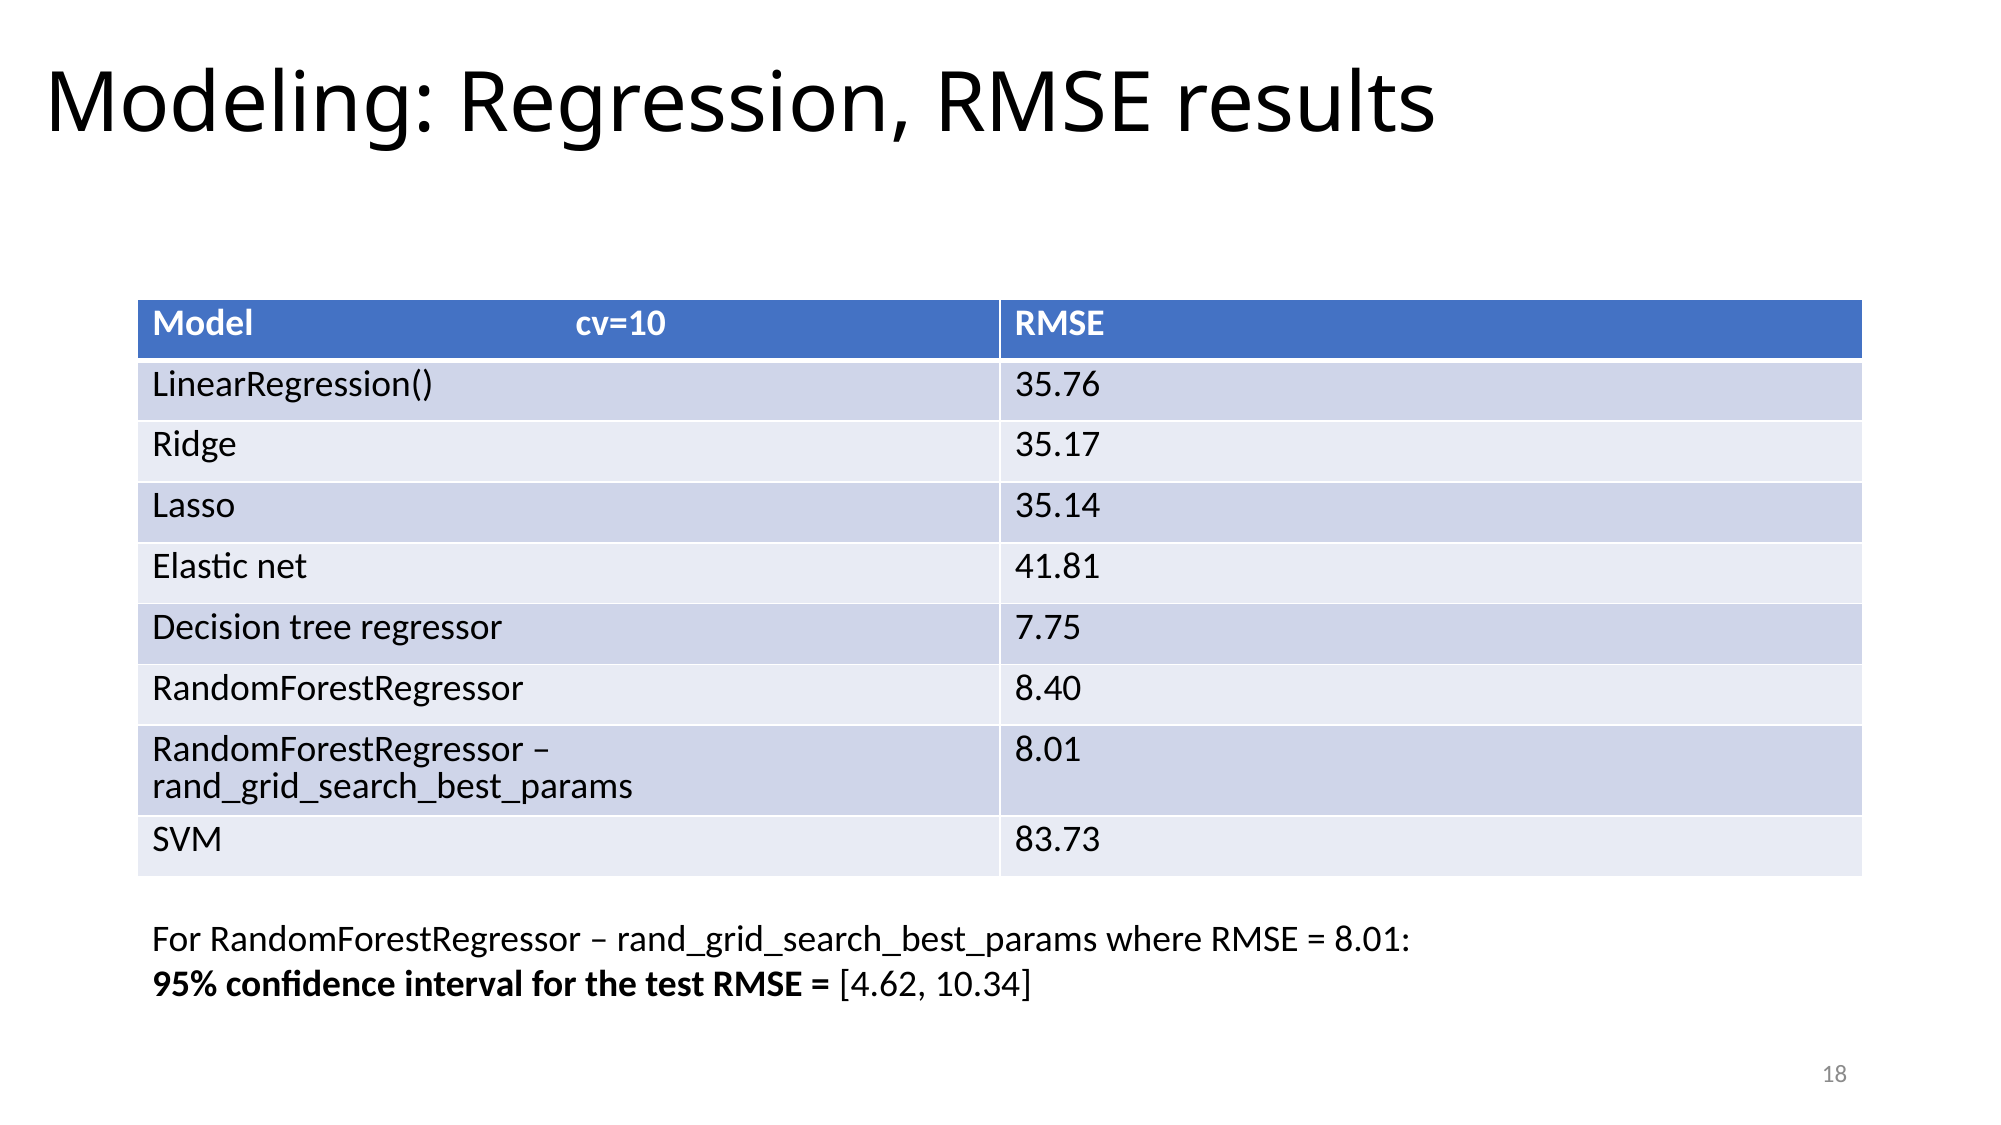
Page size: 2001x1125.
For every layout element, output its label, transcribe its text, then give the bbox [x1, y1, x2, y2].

table_cell 8.40 [1001, 665, 1862, 724]
table_cell 35.76 [1001, 363, 1862, 420]
table_cell Decision tree regressor [138, 604, 999, 664]
table_cell Lasso [138, 483, 999, 542]
table_header Model cv=10 [138, 300, 999, 358]
table_cell 41.81 [1001, 544, 1862, 603]
table_cell 35.14 [1001, 483, 1862, 542]
slide_number 18 [1412, 1042, 1863, 1103]
table_cell SVM [138, 817, 999, 876]
text_box Modeling: Regression, RMSE results [29, 0, 1755, 214]
table_cell 83.73 [1001, 817, 1862, 876]
table_cell 8.01 [1001, 726, 1862, 815]
table_cell 7.75 [1001, 604, 1862, 664]
table_cell RandomForestRegressor [138, 665, 999, 724]
table_header RMSE [1001, 300, 1862, 358]
text_box For RandomForestRegressor – rand_grid_search_best_params where RMSE = 8.01: 95% confidence interval for the test RMSE = [4.62, 10.34] [137, 906, 1802, 1102]
table_cell LinearRegression() [138, 363, 999, 420]
table_cell RandomForestRegressor – rand_grid_search_best_params [138, 726, 999, 815]
table_cell 35.17 [1001, 422, 1862, 481]
table_cell Ridge [138, 422, 999, 481]
table_cell Elastic net [138, 544, 999, 603]
